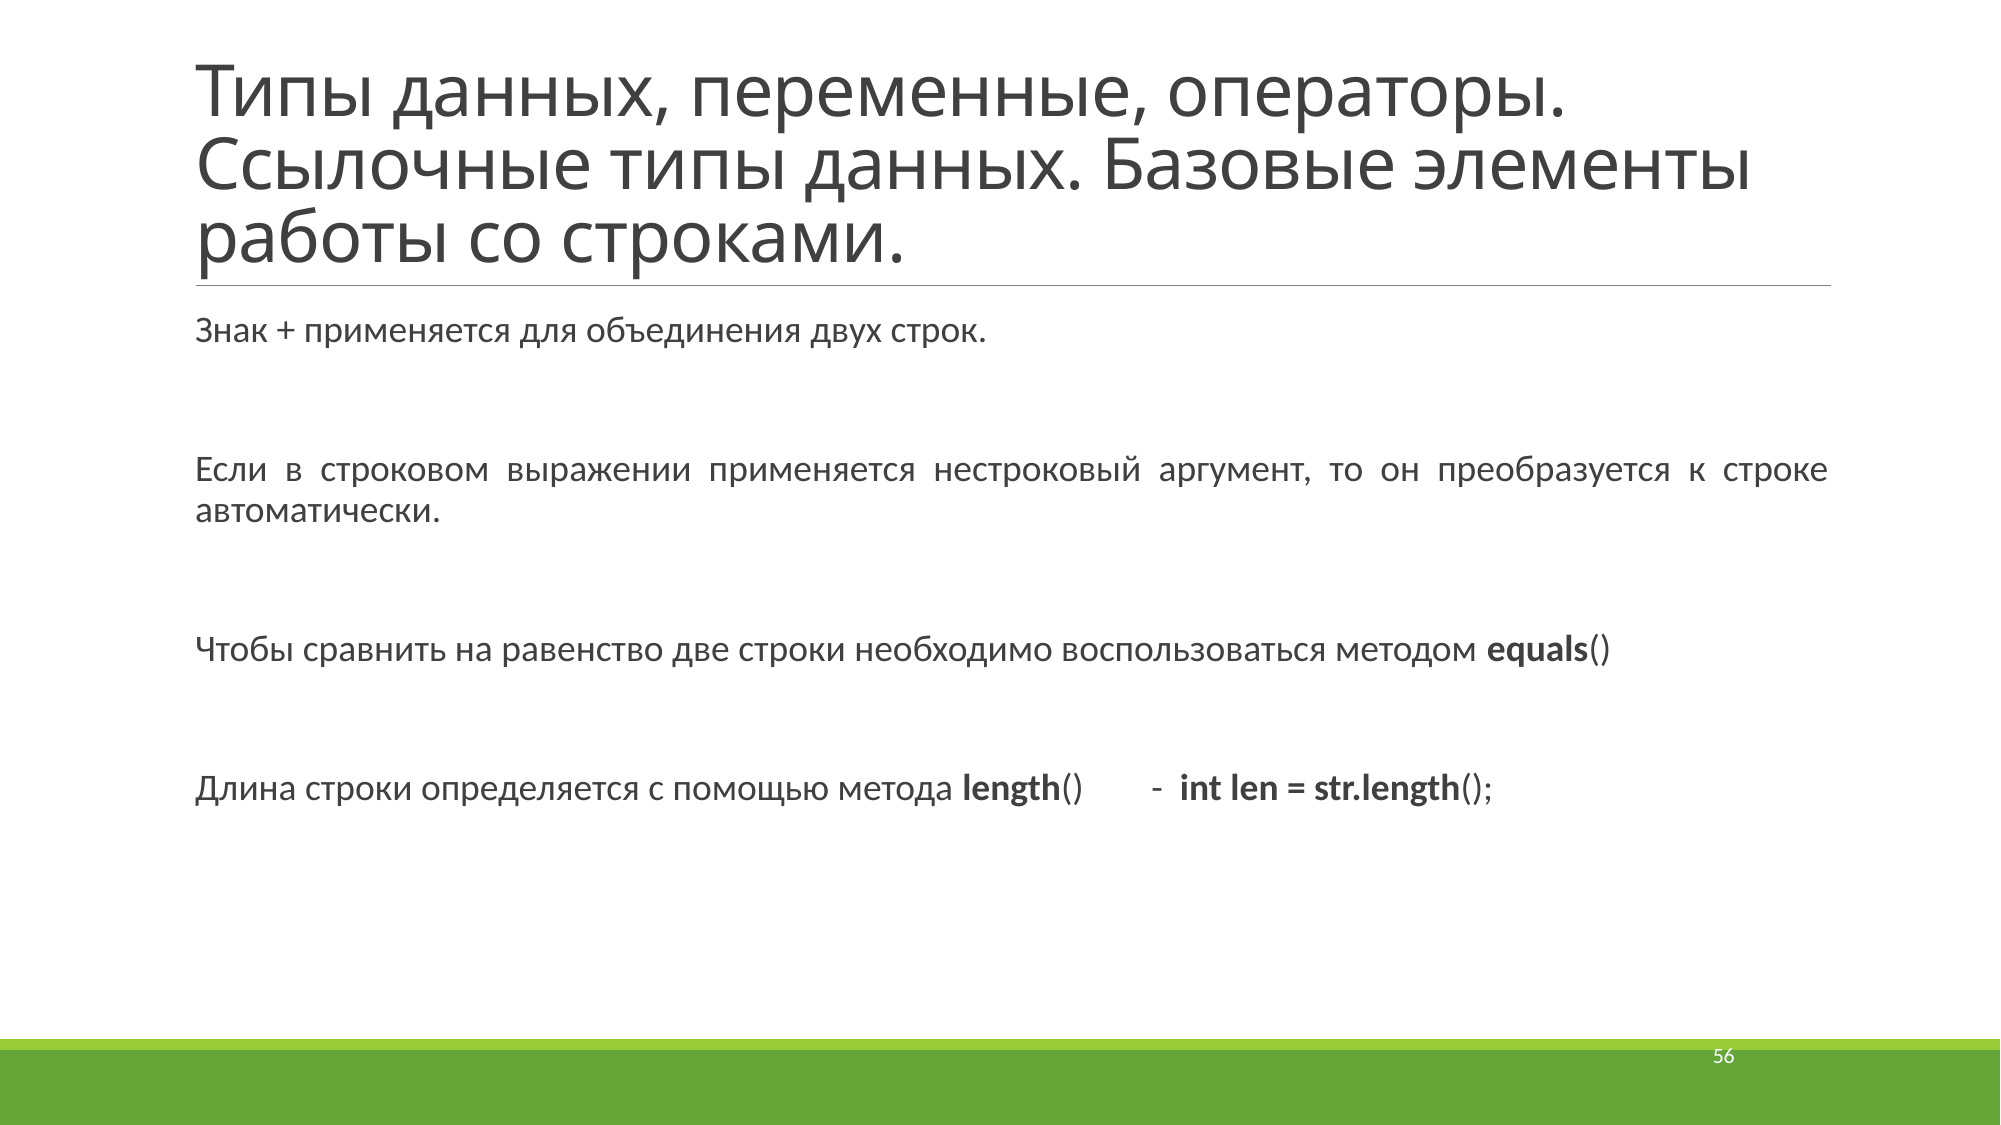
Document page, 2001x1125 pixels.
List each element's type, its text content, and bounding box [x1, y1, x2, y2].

slide_number 56 [1587, 1025, 1750, 1085]
title Типы данных, переменные, операторы. Ссылочные типы данных. Базовые элементы работы со строками. [180, 47, 1830, 285]
list Знак + применяется для объединения двух строк. Если в строковом выражении применяется нестроковый аргумент, то он преобразуется к строке автоматически. Чтобы сравнить на равенство две строки необходимо воспользоваться методом equals() Длина строки определяется с помощью метода length() - int len = str.length(); [180, 302, 1830, 963]
